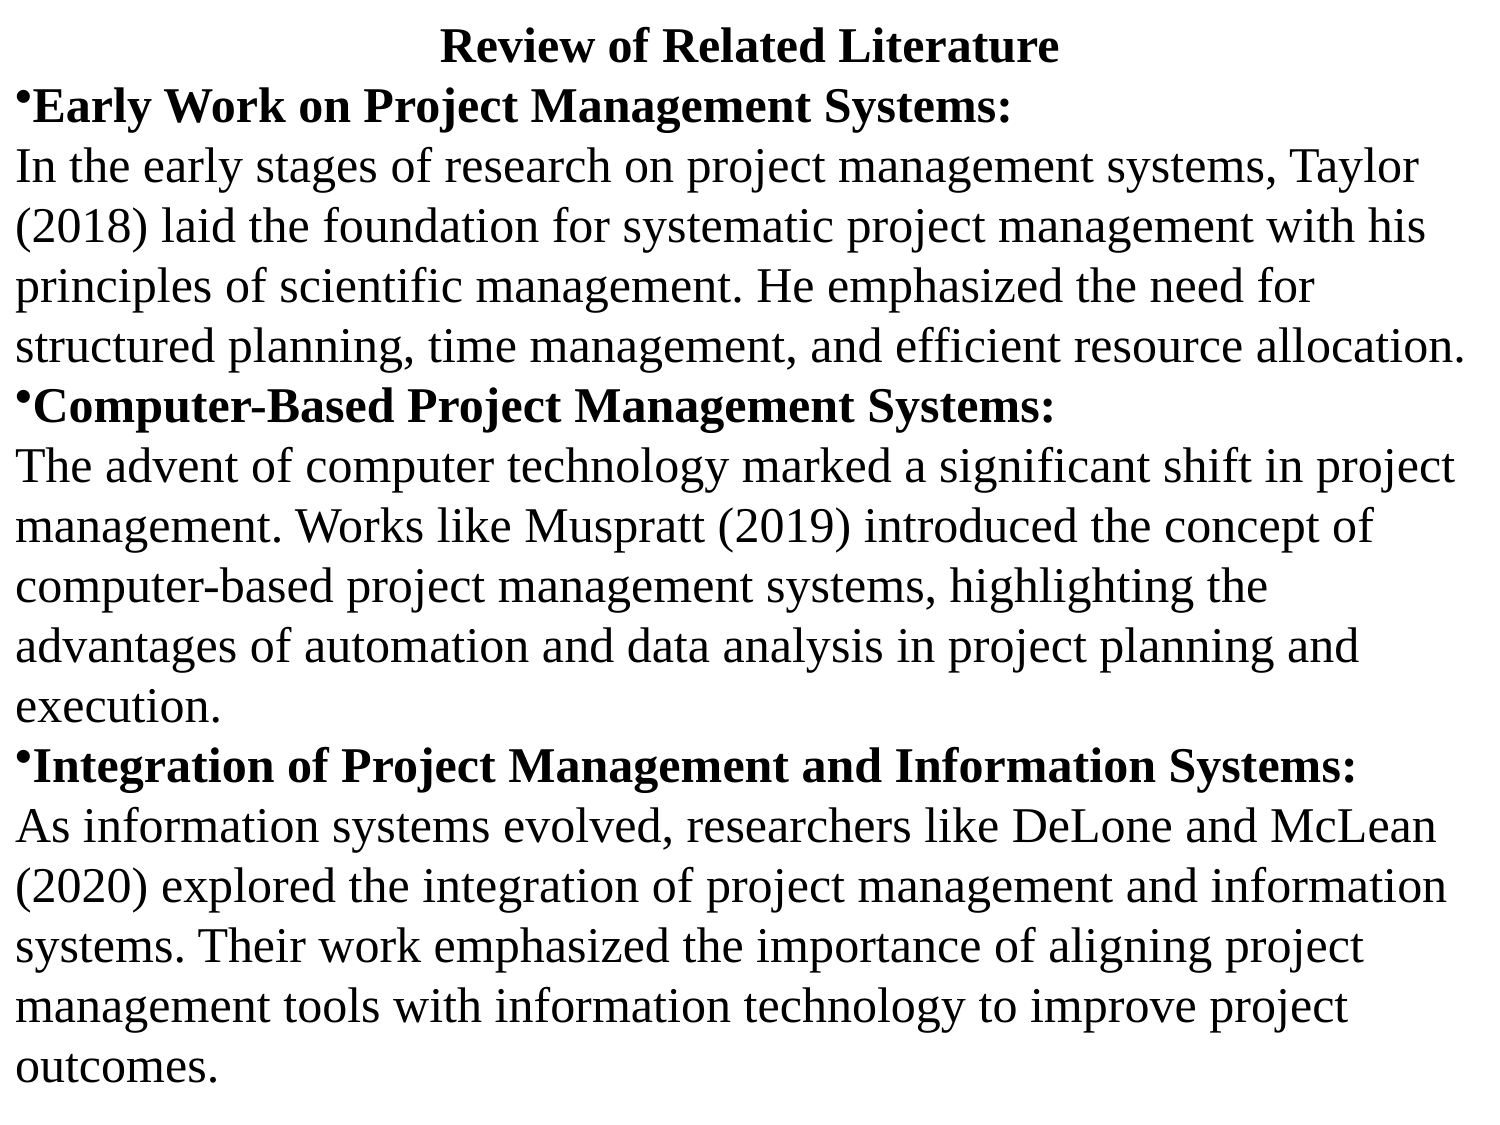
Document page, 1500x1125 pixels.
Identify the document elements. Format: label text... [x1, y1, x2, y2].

text_box Review of Related Literature Early Work on Project Management Systems: In the early stages of research on project management systems, Taylor (2018) laid the foundation for systematic project management with his principles of scientific management. He emphasized the need for structured planning, time management, and efficient resource allocation. Computer-Based Project Management Systems: The advent of computer technology marked a significant shift in project management. Works like Muspratt (2019) introduced the concept of computer-based project management systems, highlighting the advantages of automation and data analysis in project planning and execution. Integration of Project Management and Information Systems: As information systems evolved, researchers like DeLone and McLean (2020) explored the integration of project management and information systems. Their work emphasized the importance of aligning project management tools with information technology to improve project outcomes. [0, 5, 1500, 1101]
